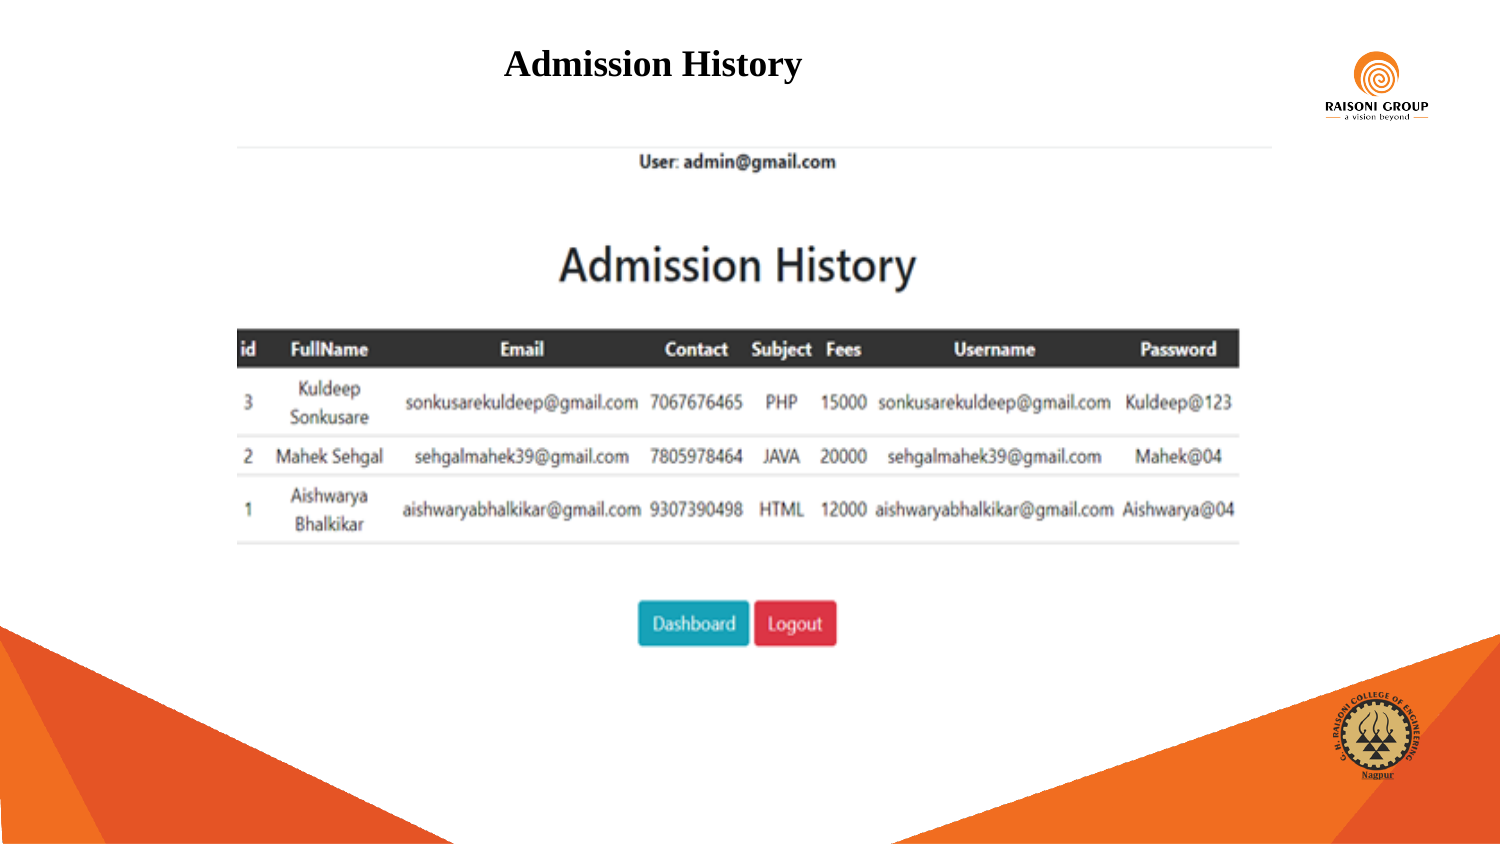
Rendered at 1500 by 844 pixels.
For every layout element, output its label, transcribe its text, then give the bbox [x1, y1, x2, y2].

picture [1309, 32, 1445, 141]
picture [0, 141, 1500, 844]
text_box Admission History [489, 32, 850, 140]
